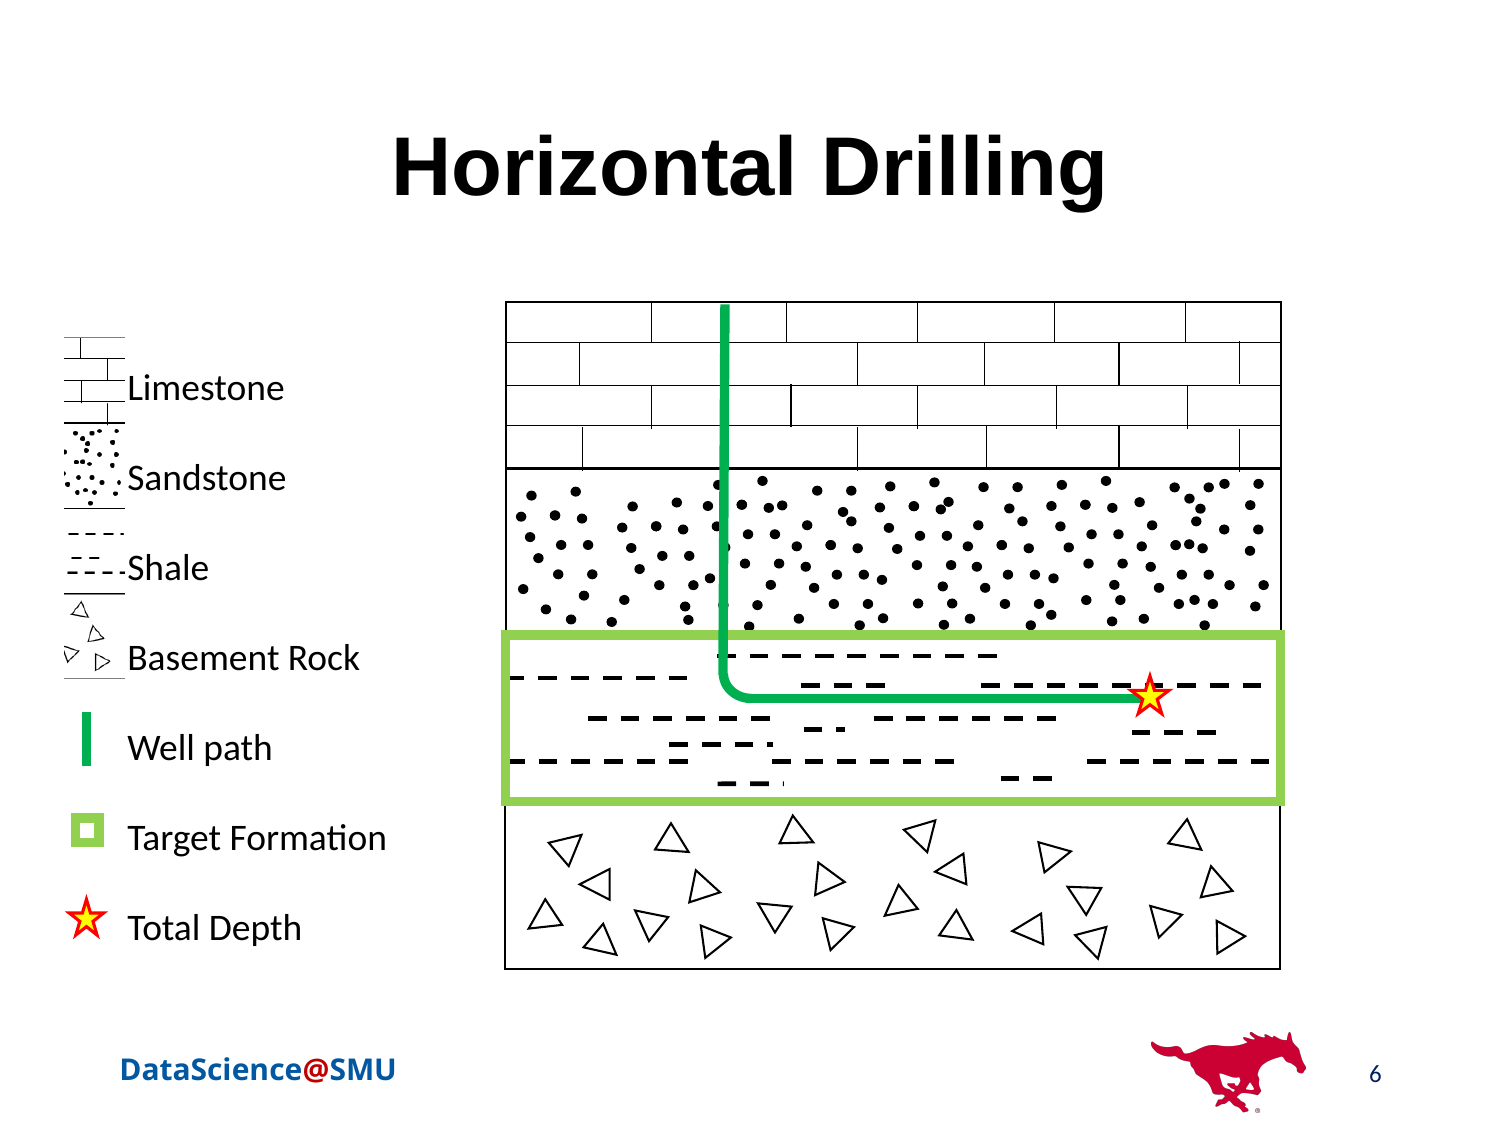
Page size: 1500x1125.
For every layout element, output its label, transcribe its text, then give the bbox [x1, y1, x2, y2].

picture [1151, 1103, 1306, 1113]
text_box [505, 301, 1282, 969]
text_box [64, 310, 423, 949]
title Horizontal Drilling [103, 59, 1397, 278]
picture [1151, 1032, 1306, 1042]
slide_number 6 [1059, 1042, 1397, 1103]
